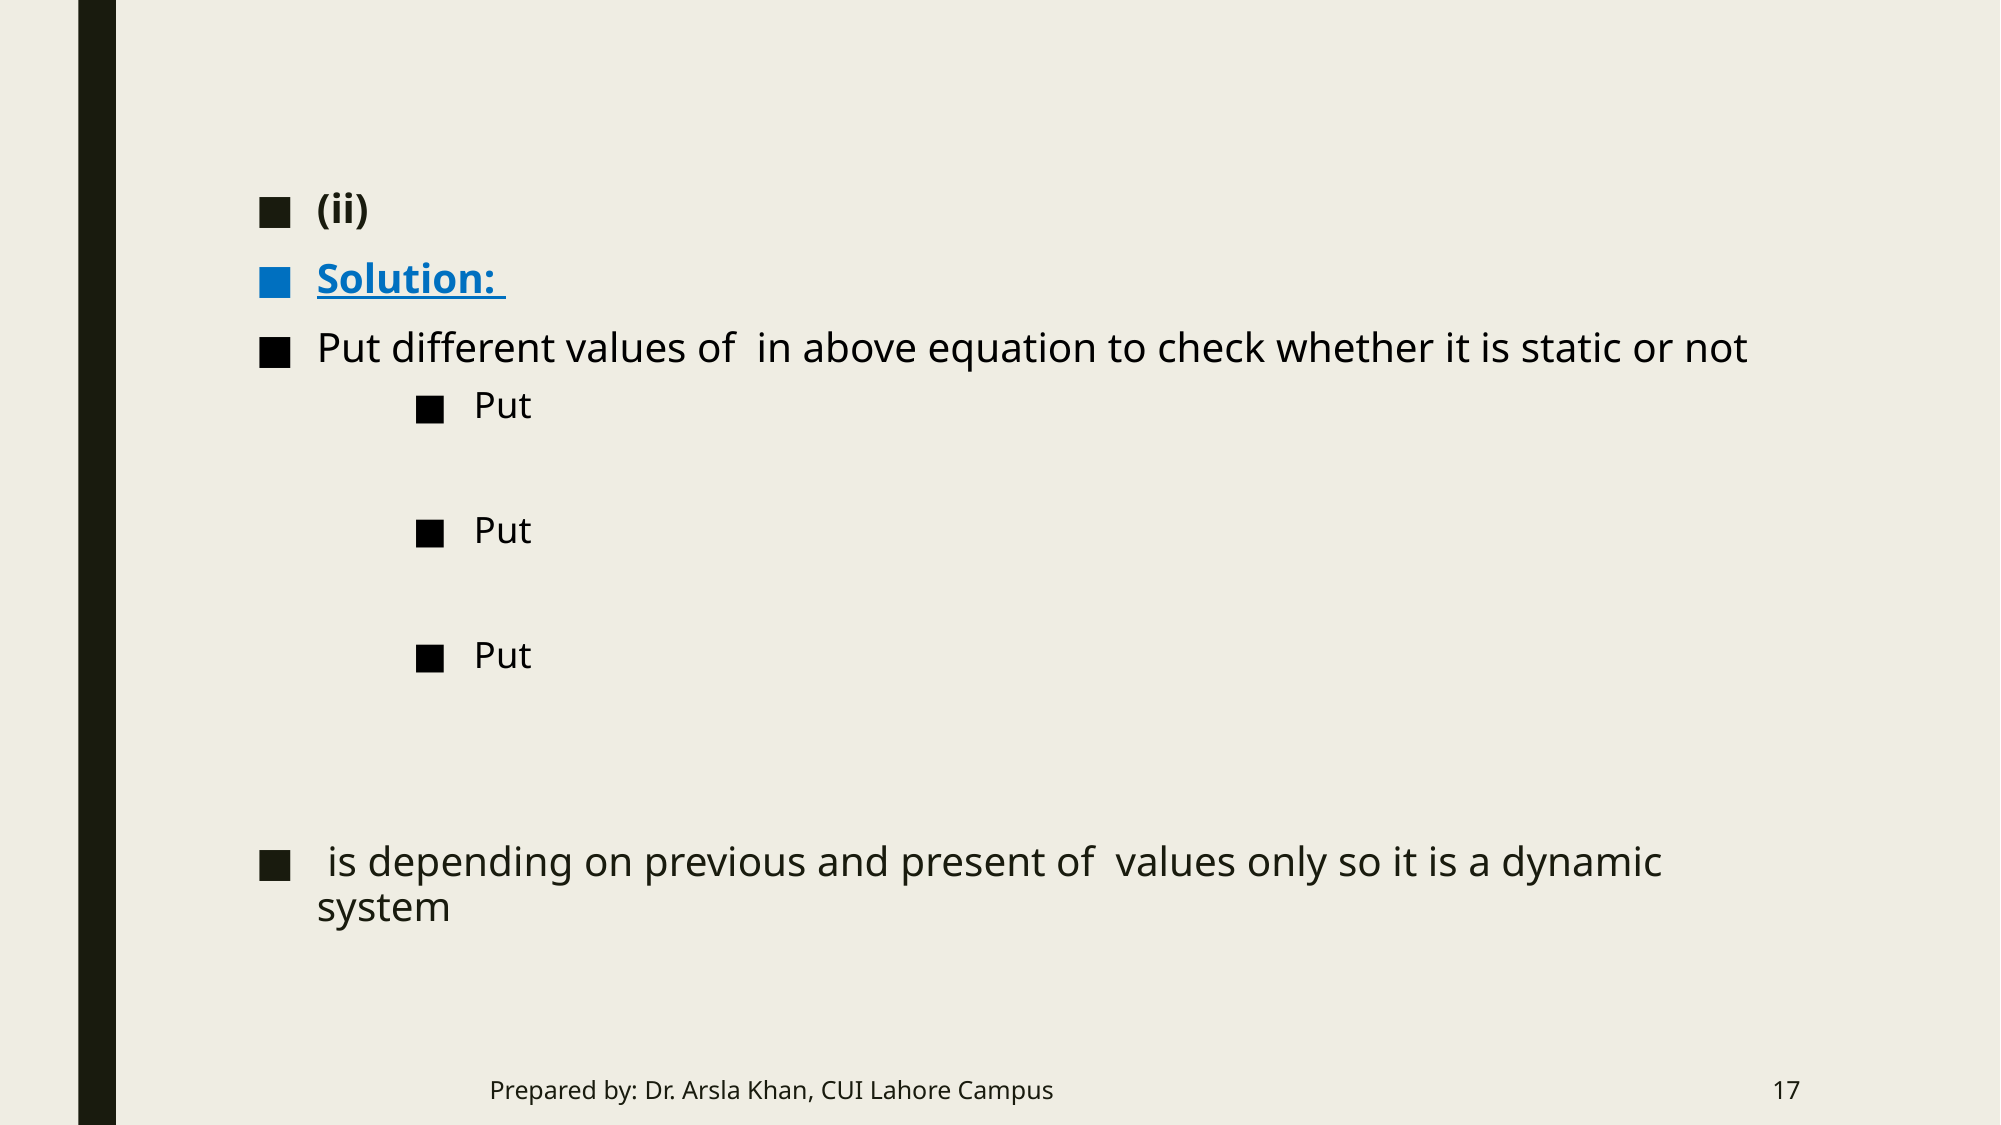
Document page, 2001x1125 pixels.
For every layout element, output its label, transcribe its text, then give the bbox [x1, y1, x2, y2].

slide_number 17 [1553, 1058, 1816, 1125]
footer Prepared by: Dr. Arsla Khan, CUI Lahore Campus [474, 1058, 1505, 1125]
